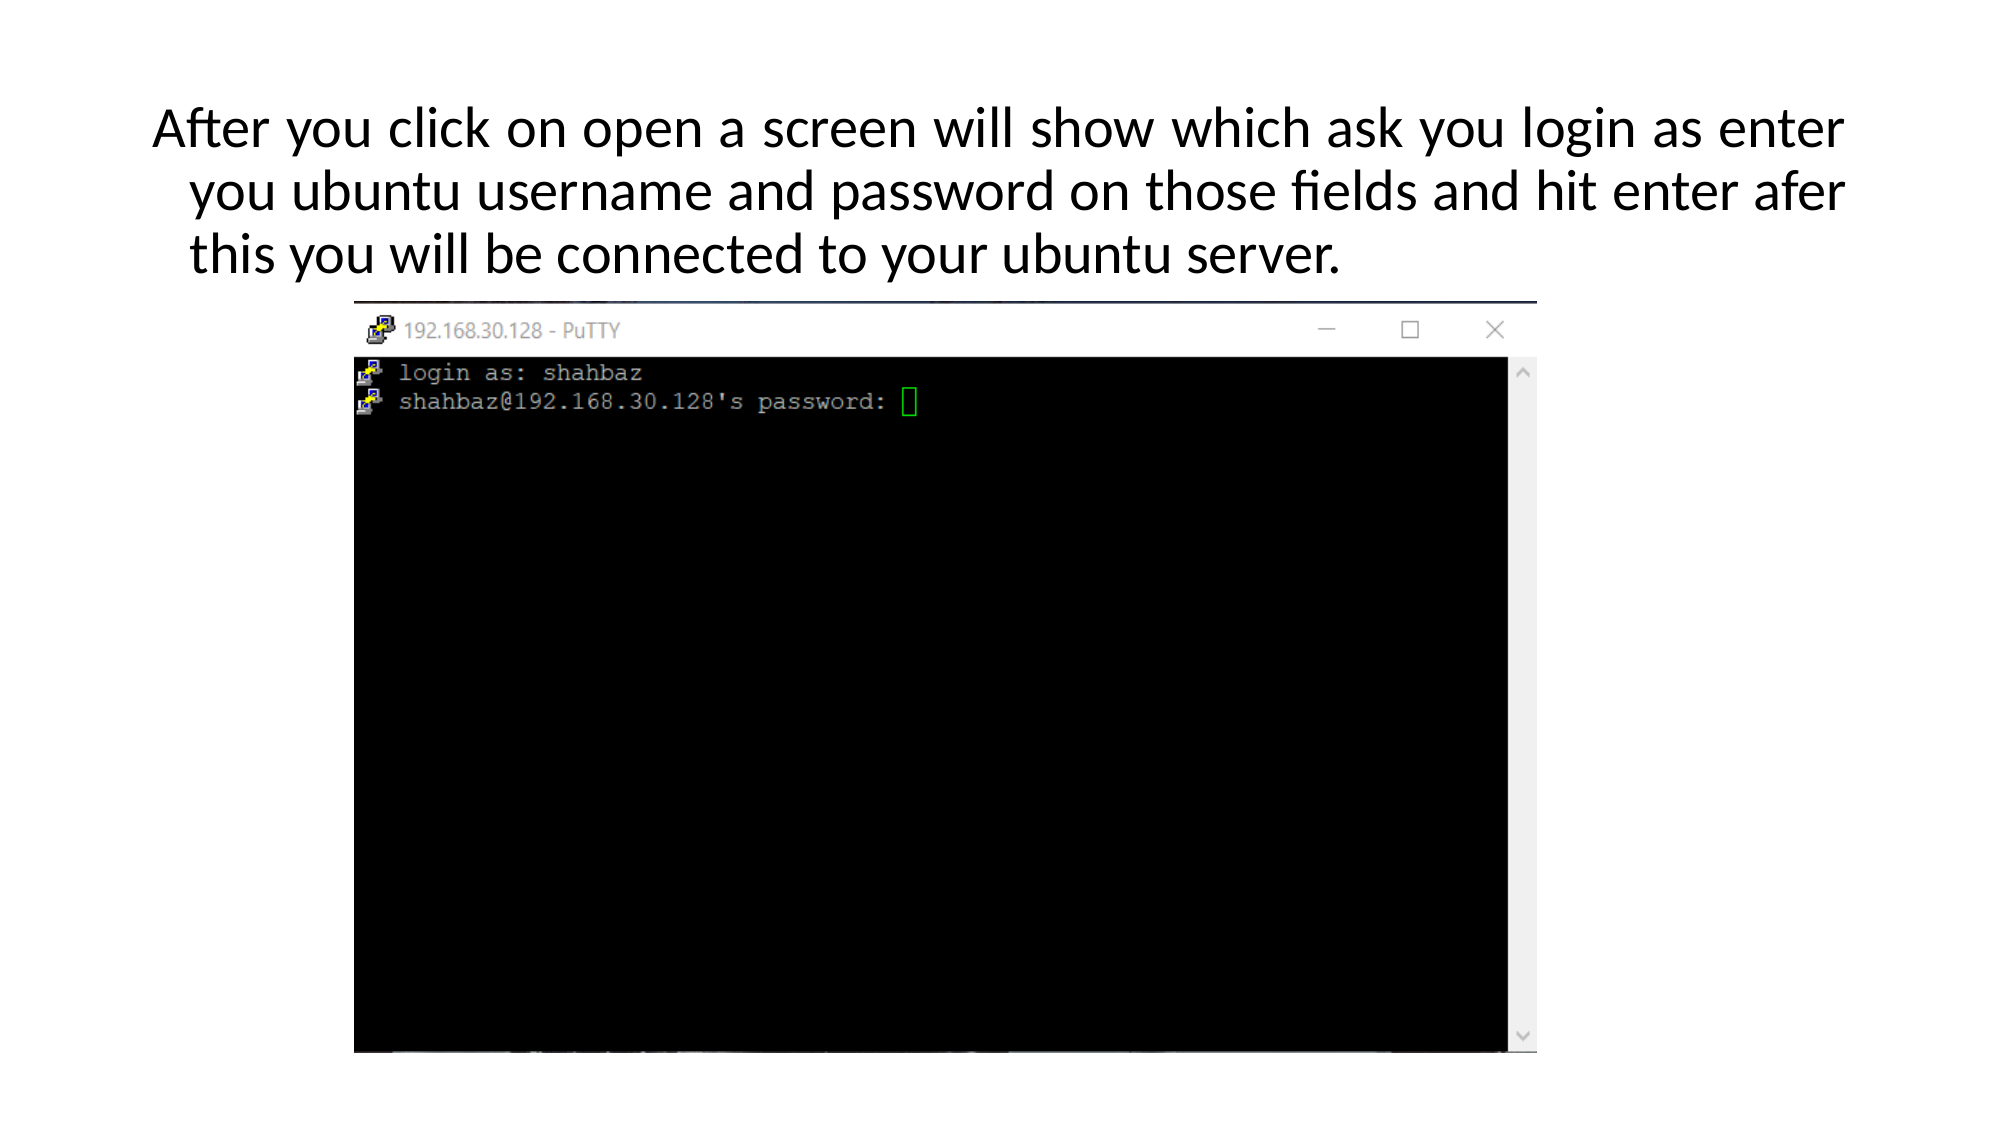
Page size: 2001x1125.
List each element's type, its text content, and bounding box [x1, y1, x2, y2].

picture [354, 301, 1537, 1053]
list After you click on open a screen will show which ask you login as enter you ubuntu username and password on those fields and hit enter afer this you will be connected to your ubuntu server. [137, 90, 1863, 1014]
